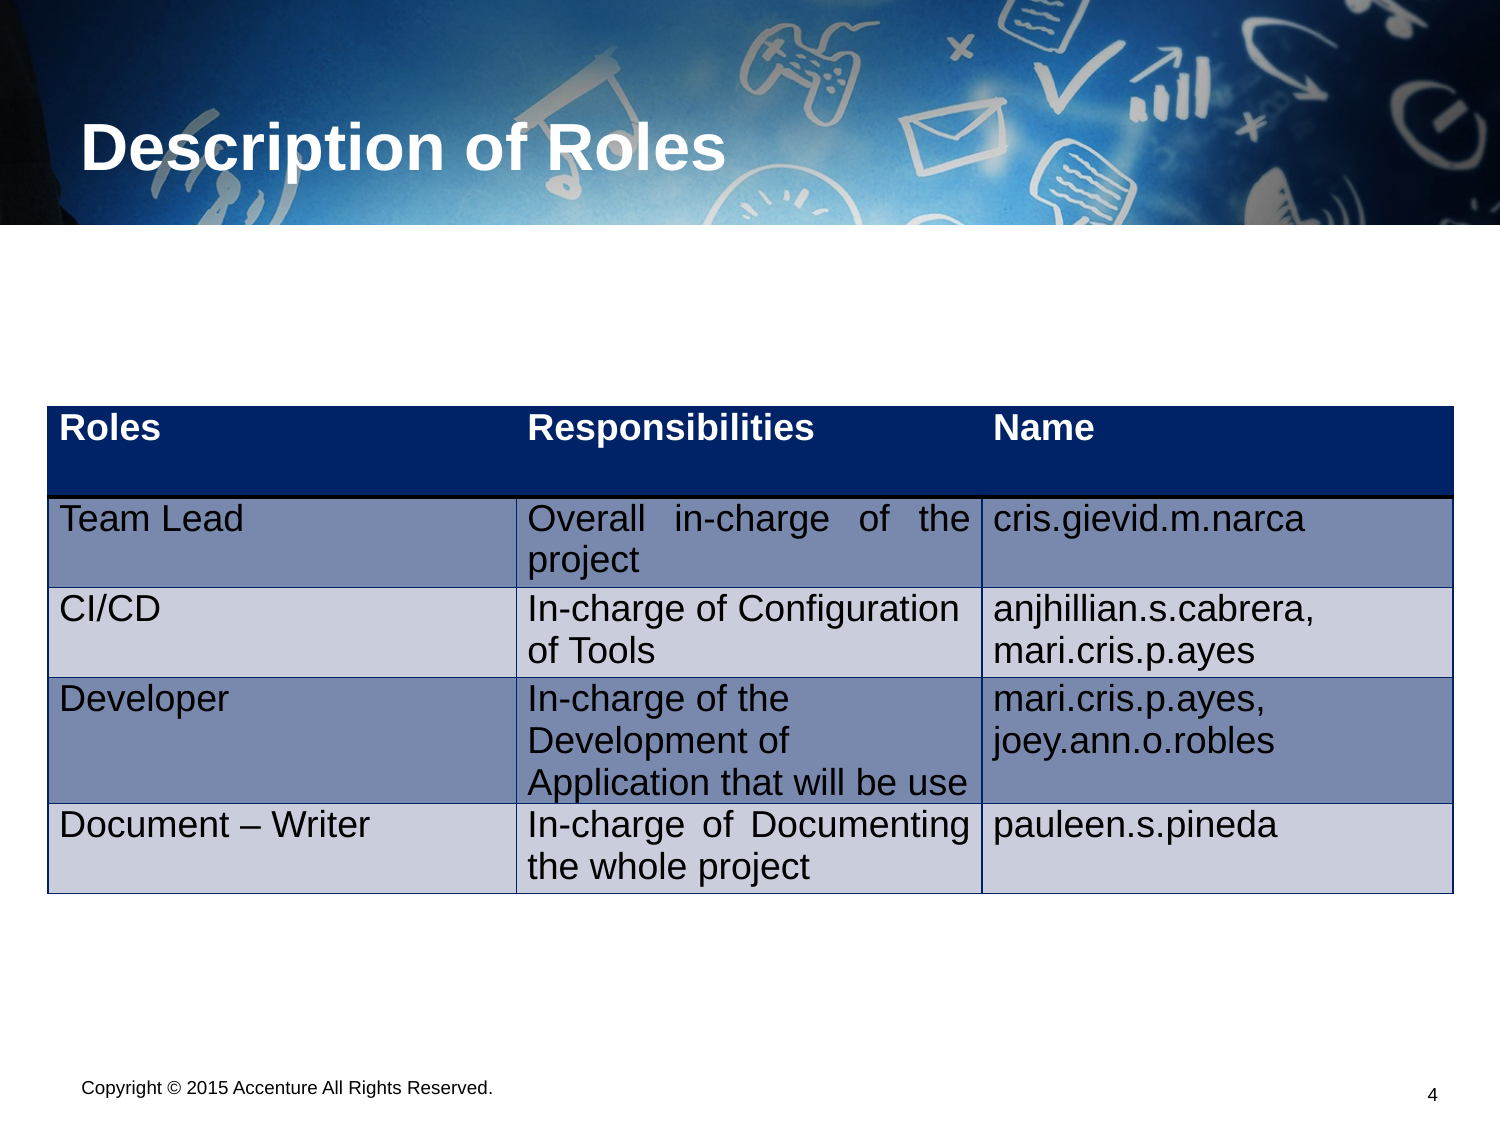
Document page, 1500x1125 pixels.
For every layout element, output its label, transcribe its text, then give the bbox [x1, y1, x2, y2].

table_header Responsibilities [517, 408, 981, 495]
table_cell In-charge of Configuration of Tools [517, 588, 981, 677]
table_cell cris.gievid.m.narca [983, 499, 1452, 587]
table_cell In-charge of Documenting the whole project [517, 804, 981, 893]
table_cell mari.cris.p.ayes, joey.ann.o.robles [983, 678, 1452, 803]
table_cell In-charge of the Development of Application that will be use [517, 678, 981, 803]
table_cell Developer [49, 678, 516, 803]
title Description of Roles [64, 20, 1441, 194]
table_cell pauleen.s.pineda [983, 804, 1452, 893]
picture [0, 0, 1500, 225]
footer Copyright © 2015 Accenture All Rights Reserved. [65, 1030, 804, 1107]
table_cell Document – Writer [49, 804, 516, 893]
table_cell Overall in-charge of the project [517, 499, 981, 587]
table_header Roles [49, 408, 516, 495]
table_header Name [983, 408, 1452, 495]
slide_number 3 [1174, 1067, 1454, 1114]
table_cell CI/CD [49, 588, 516, 677]
table_cell anjhillian.s.cabrera, mari.cris.p.ayes [983, 588, 1452, 677]
table_cell Team Lead [49, 499, 516, 587]
